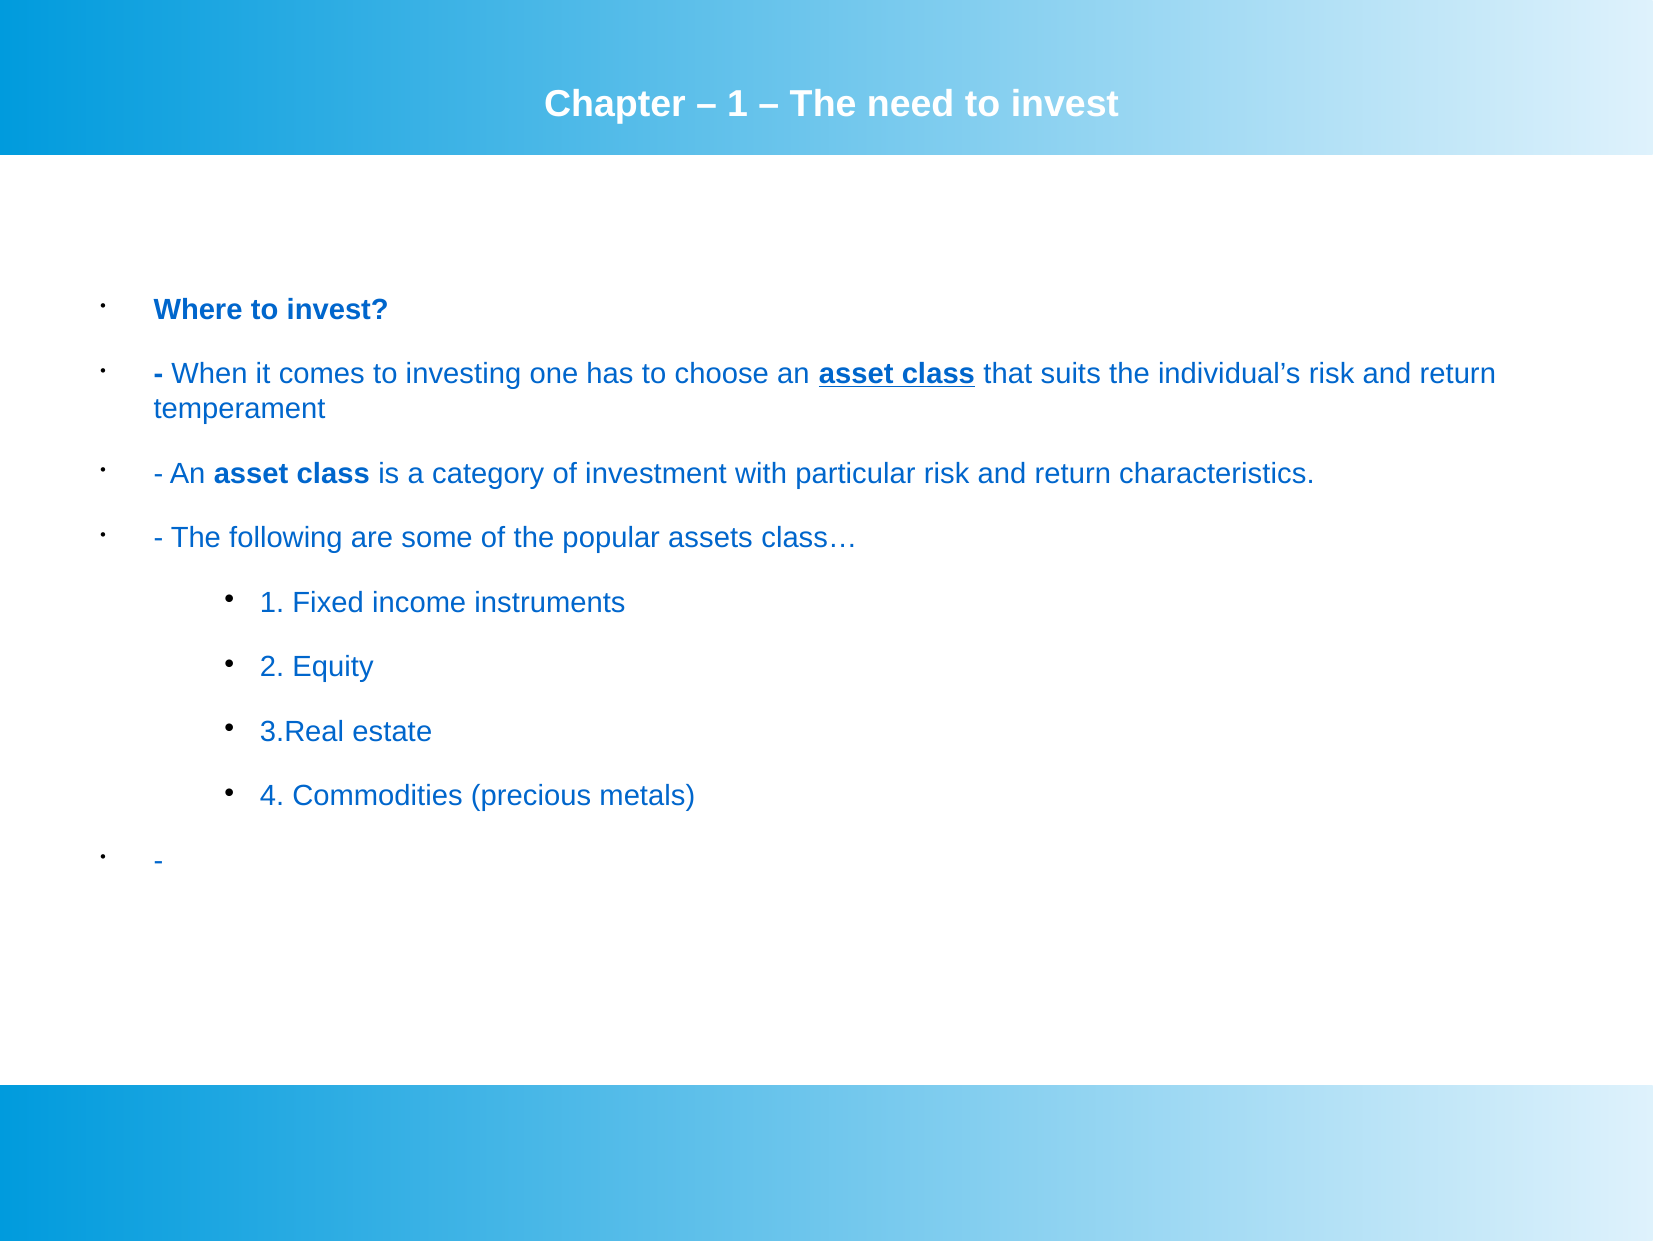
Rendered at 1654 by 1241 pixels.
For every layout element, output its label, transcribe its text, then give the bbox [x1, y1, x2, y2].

text_box Chapter – 1 – The need to invest [82, 79, 1571, 125]
text_box Where to invest? - When it comes to investing one has to choose an asset class that suits the individual’s risk and return temperament - An asset class is a category of investment with particular risk and return characteristics. - The following are some of the popular assets class… 1. Fixed income instruments 2. Equity 3.Real estate 4. Commodities (precious metals) - [82, 290, 1571, 1010]
